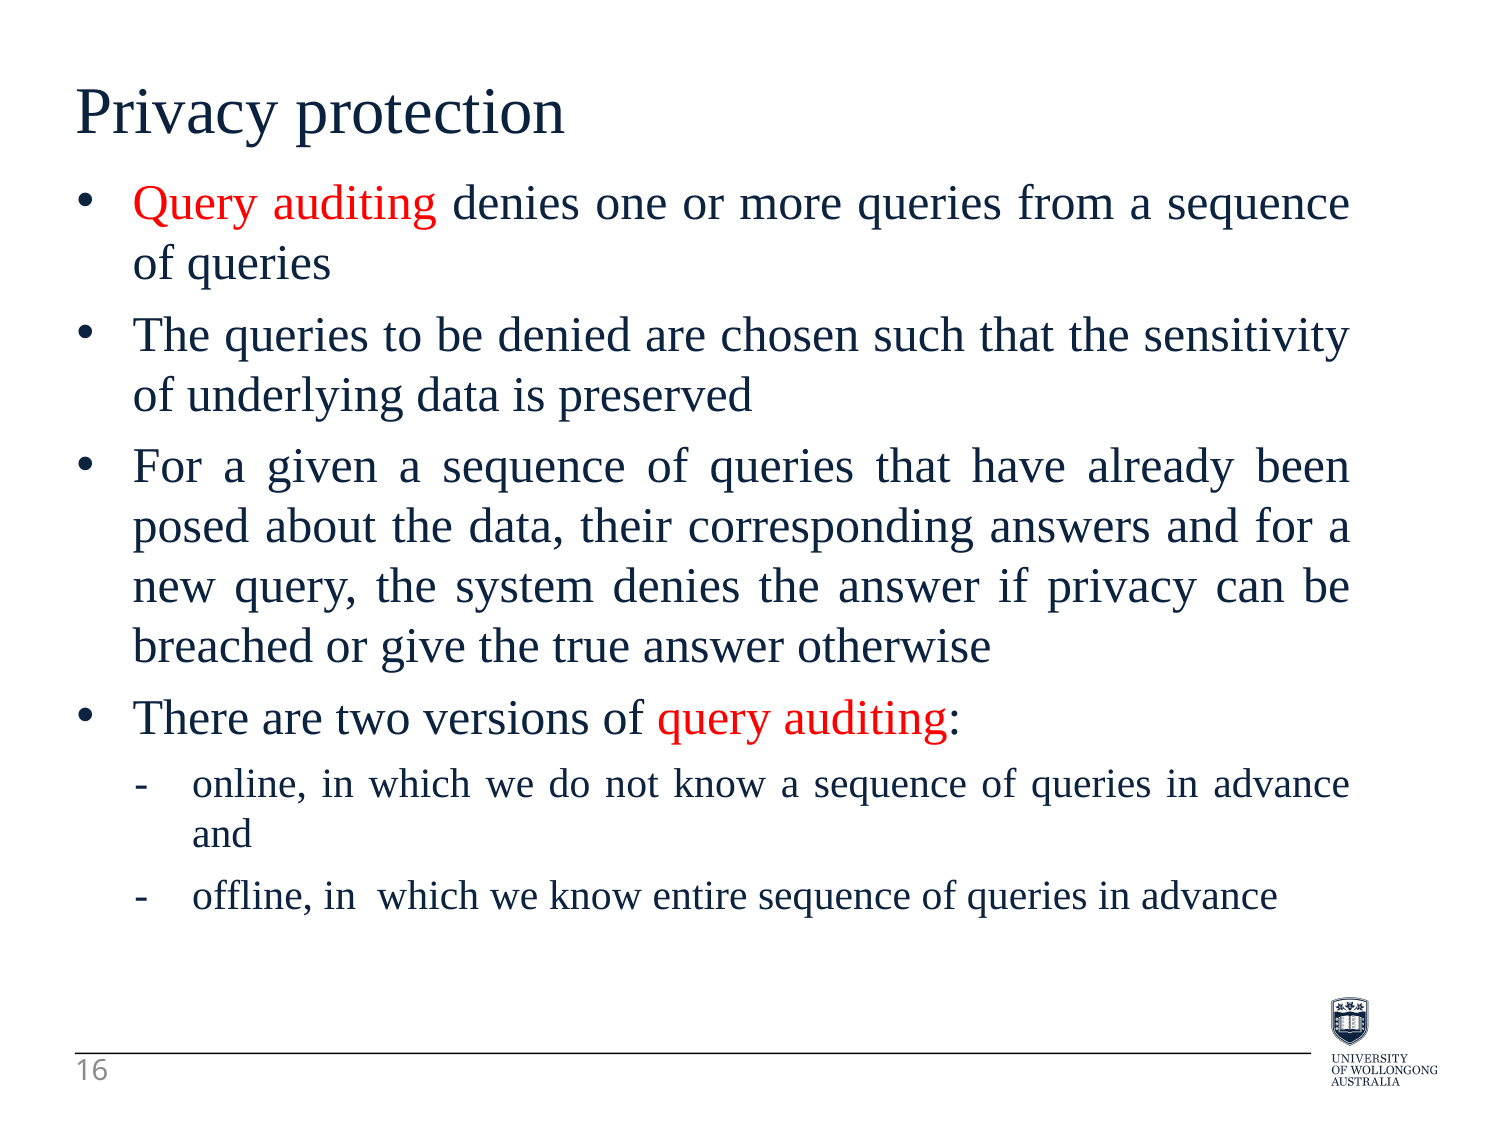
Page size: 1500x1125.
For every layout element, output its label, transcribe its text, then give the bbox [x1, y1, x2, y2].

text_box 16 [74, 1059, 135, 1091]
text_box Query auditing denies one or more queries from a sequence of queries The queries to be denied are chosen such that the sensitivity of underlying data is preserved For a given a sequence of queries that have already been posed about the data, their corresponding answers and for a new query, the system denies the answer if privacy can be breached or give the true answer otherwise There are two versions of query auditing: - online, in which we do not know a sequence of queries in advance and - offline, in which we know entire sequence of queries in advance [74, 169, 1367, 243]
text_box Privacy protection [75, 67, 1412, 206]
